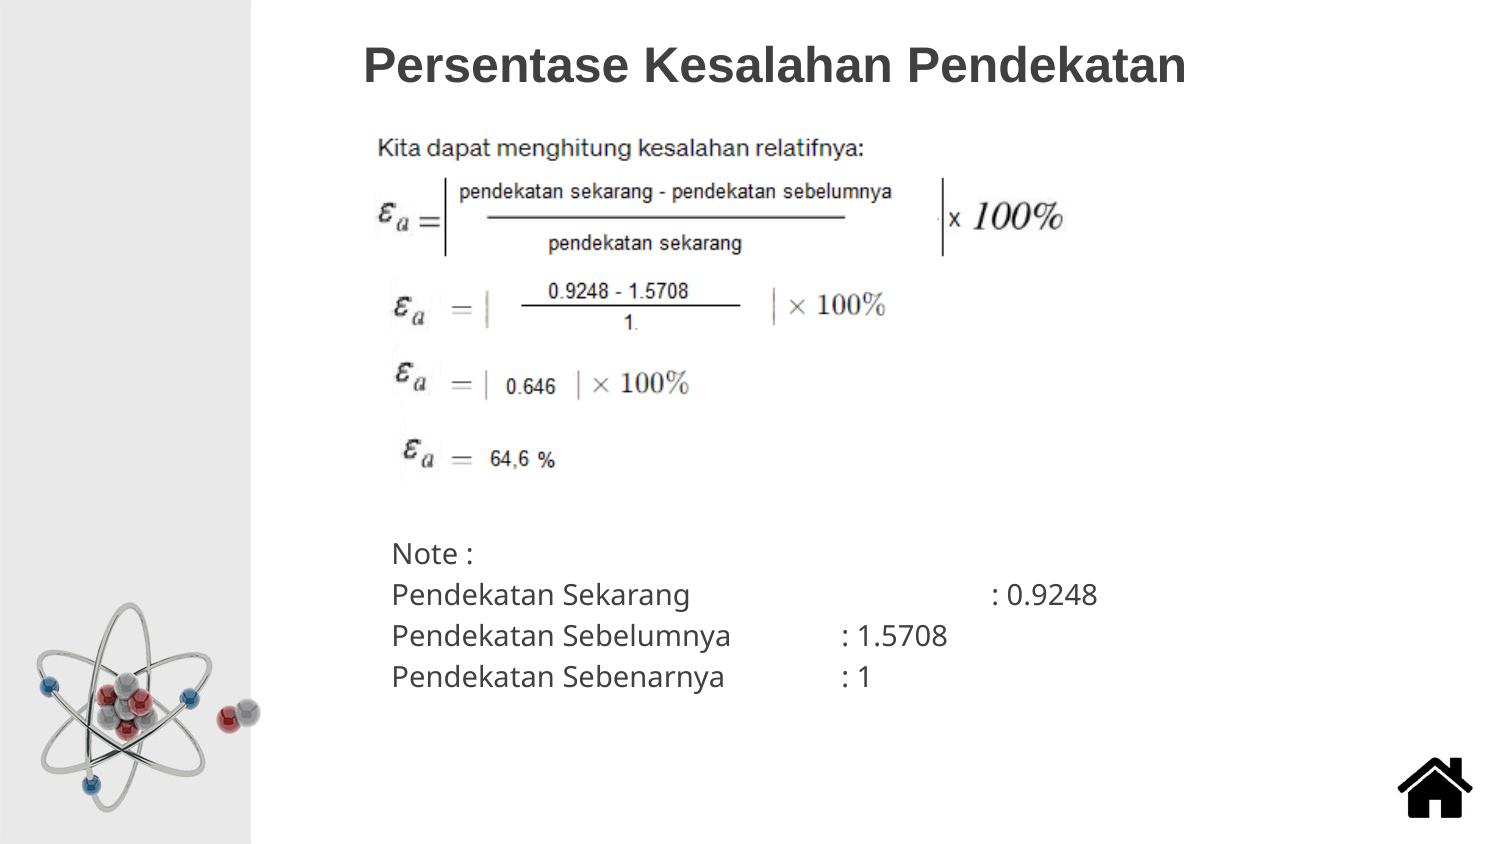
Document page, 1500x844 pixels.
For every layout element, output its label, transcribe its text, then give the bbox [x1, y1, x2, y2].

list Note : Pendekatan Sekarang : 0.9248 Pendekatan Sebelumnya : 1.5708 Pendekatan Sebenarnya : 1 [326, 528, 1461, 765]
picture [0, 0, 1500, 844]
title Persentase Kesalahan Pendekatan [348, 0, 1500, 136]
